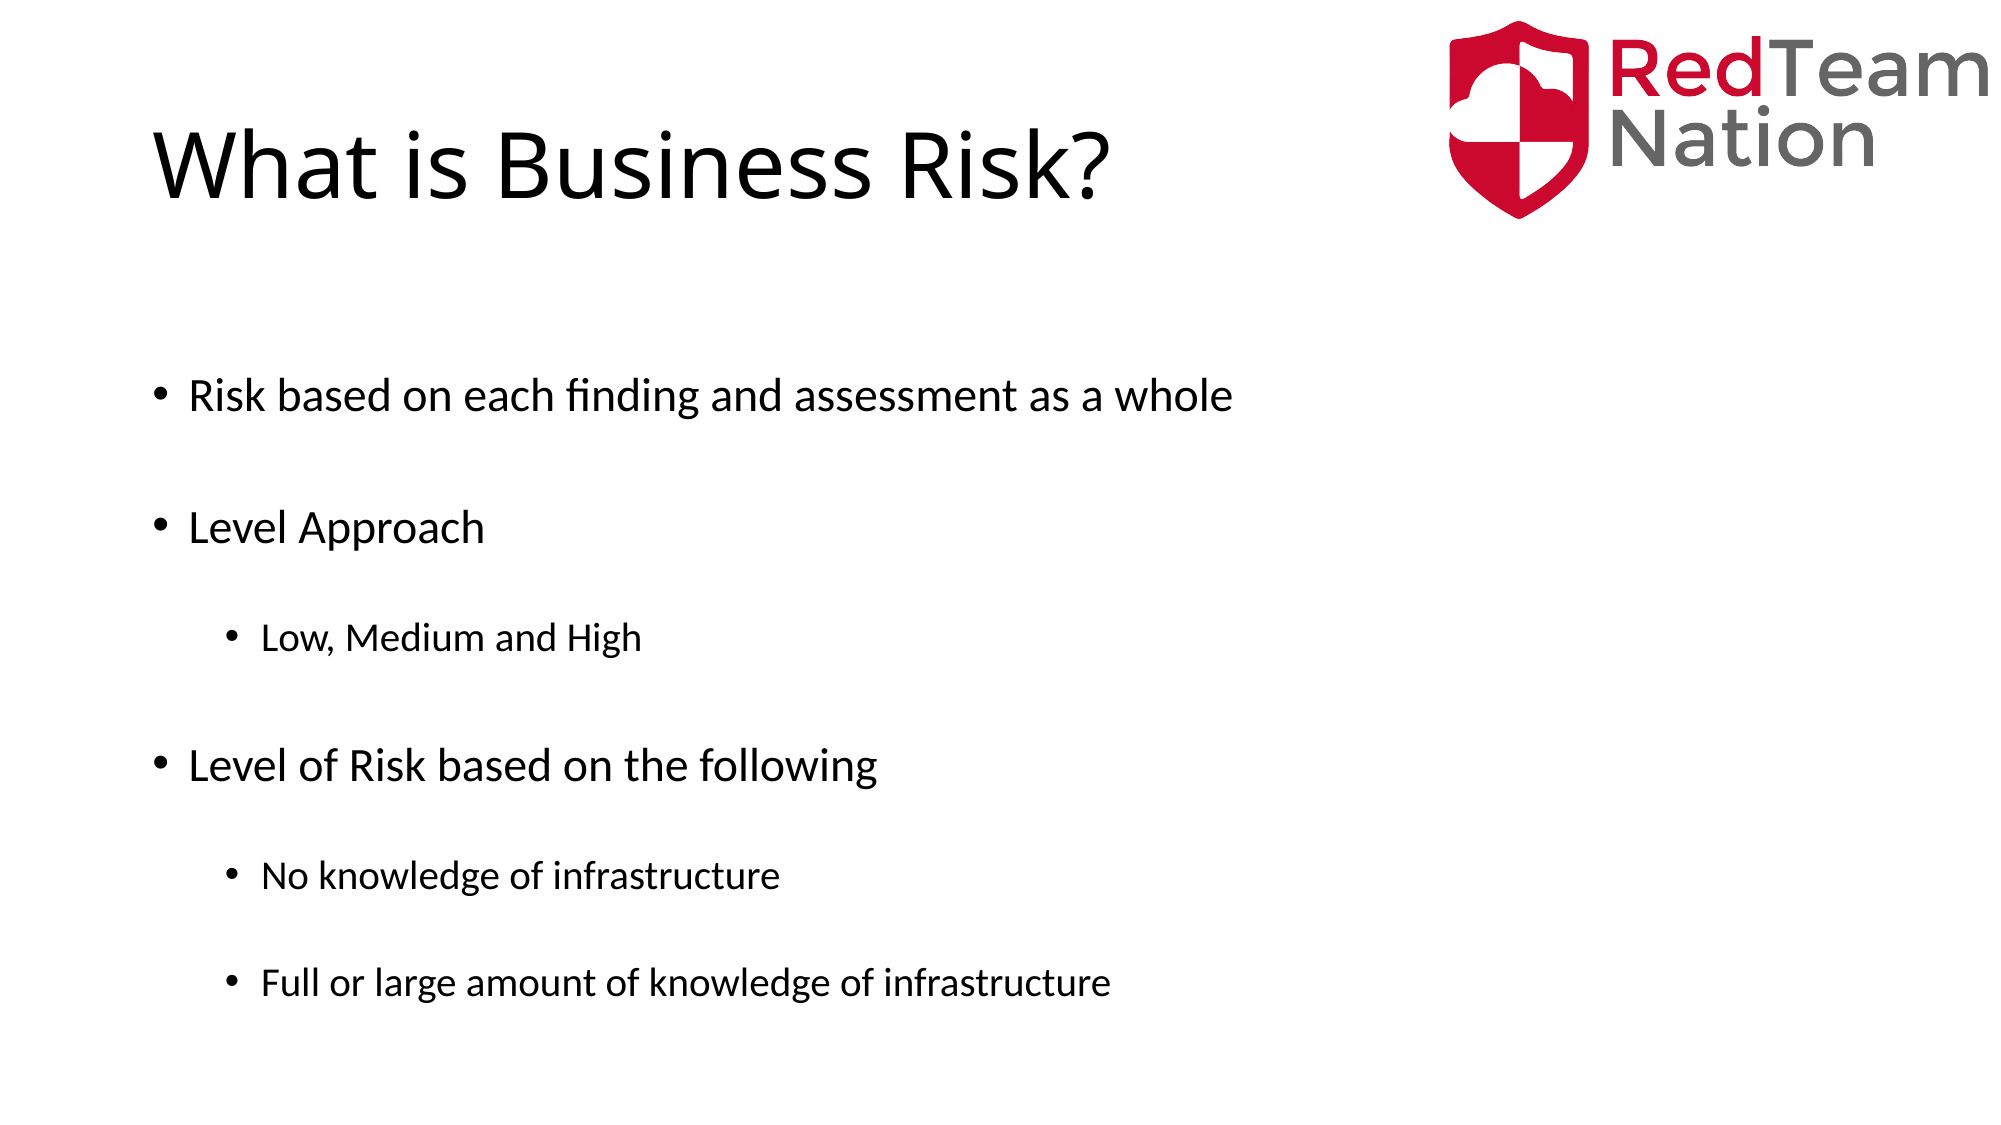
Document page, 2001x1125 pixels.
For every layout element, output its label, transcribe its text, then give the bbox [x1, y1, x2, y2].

title What is Business Risk? [137, 59, 1863, 278]
list Risk based on each finding and assessment as a whole Level Approach Low, Medium and High Level of Risk based on the following No knowledge of infrastructure Full or large amount of knowledge of infrastructure [137, 299, 1863, 1014]
picture [1449, 21, 1988, 220]
